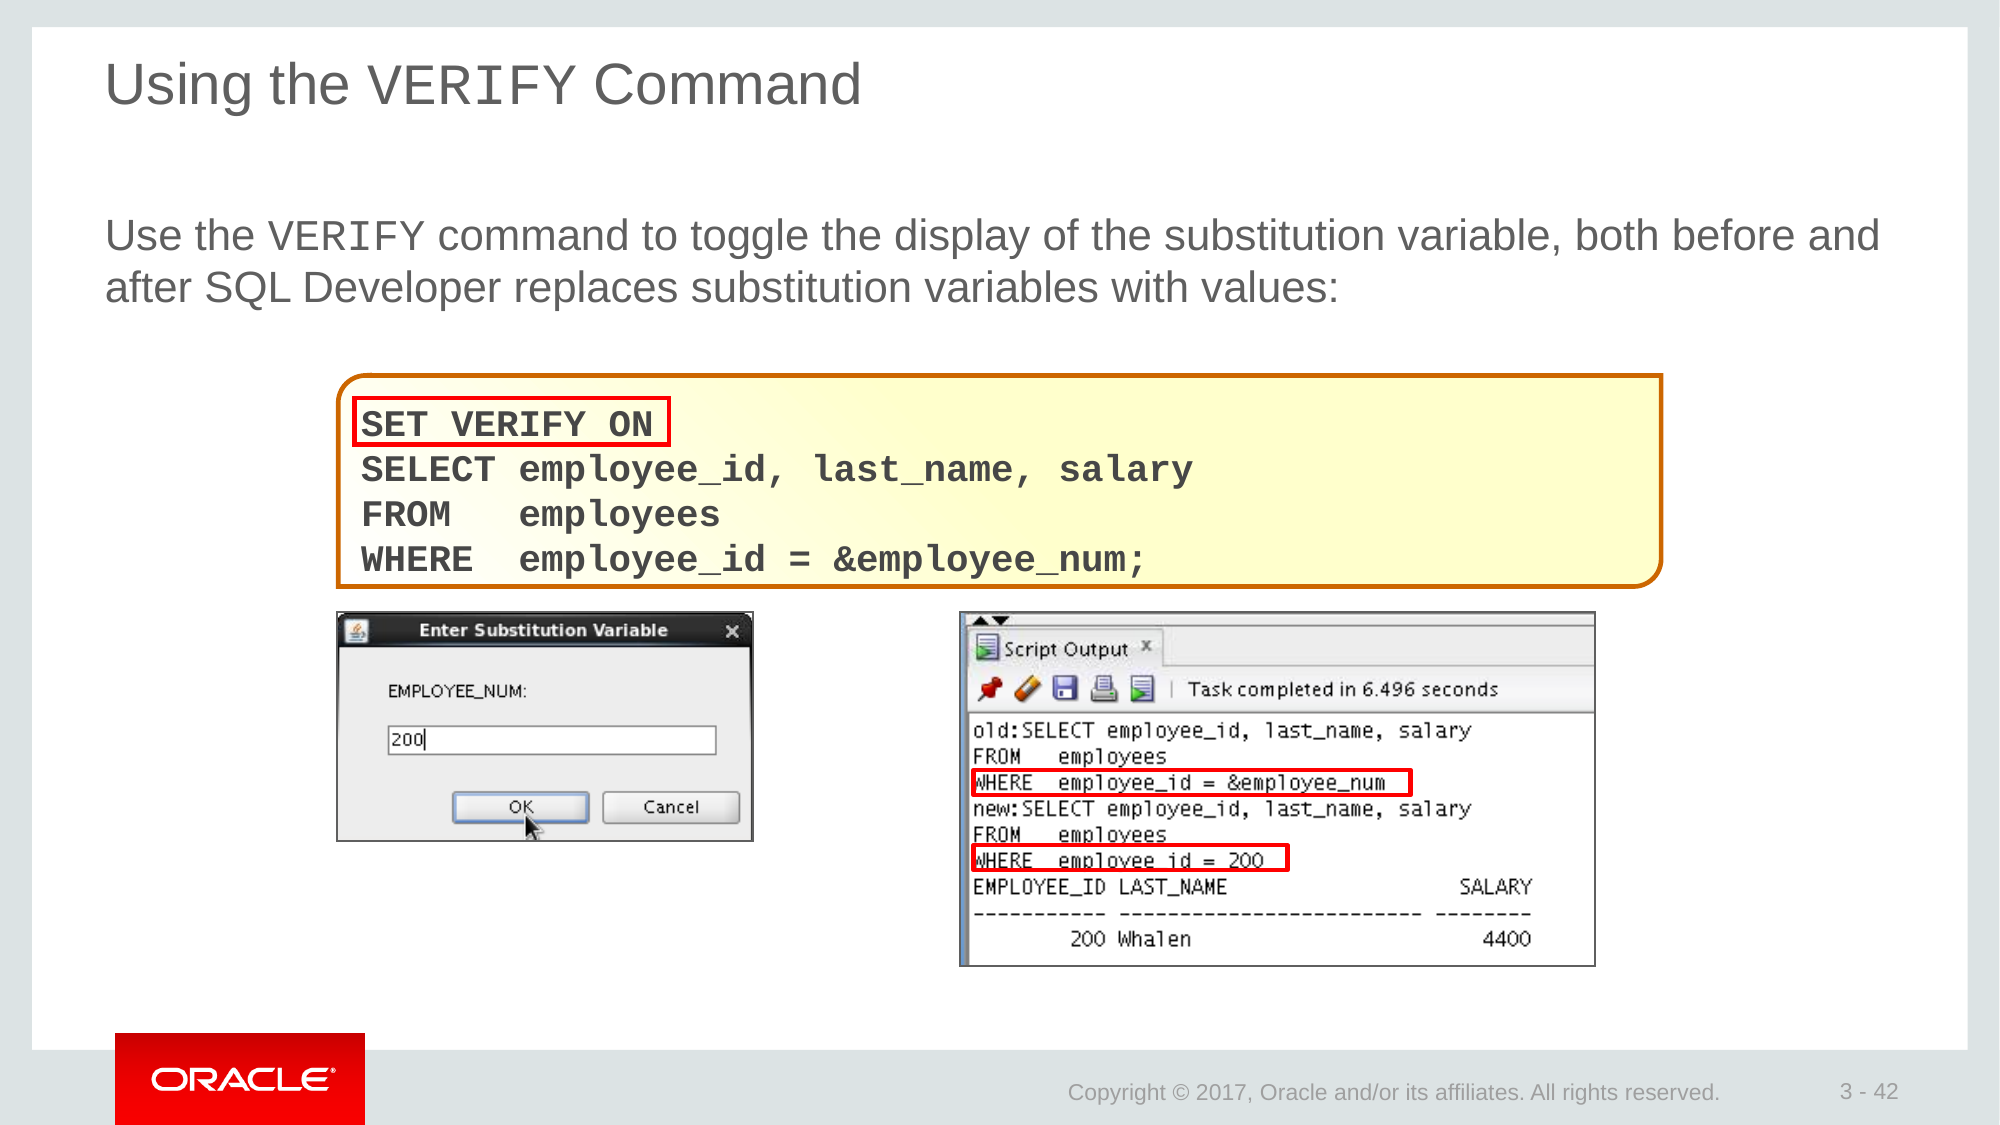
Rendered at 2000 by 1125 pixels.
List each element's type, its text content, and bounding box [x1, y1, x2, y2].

picture [115, 1033, 365, 1125]
list Use the VERIFY command to toggle the display of the substitution variable, both before and after SQL Developer replaces substitution variables with values: [101, 203, 1898, 505]
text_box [337, 374, 1662, 966]
title Using the VERIFY Command [101, 43, 1898, 188]
